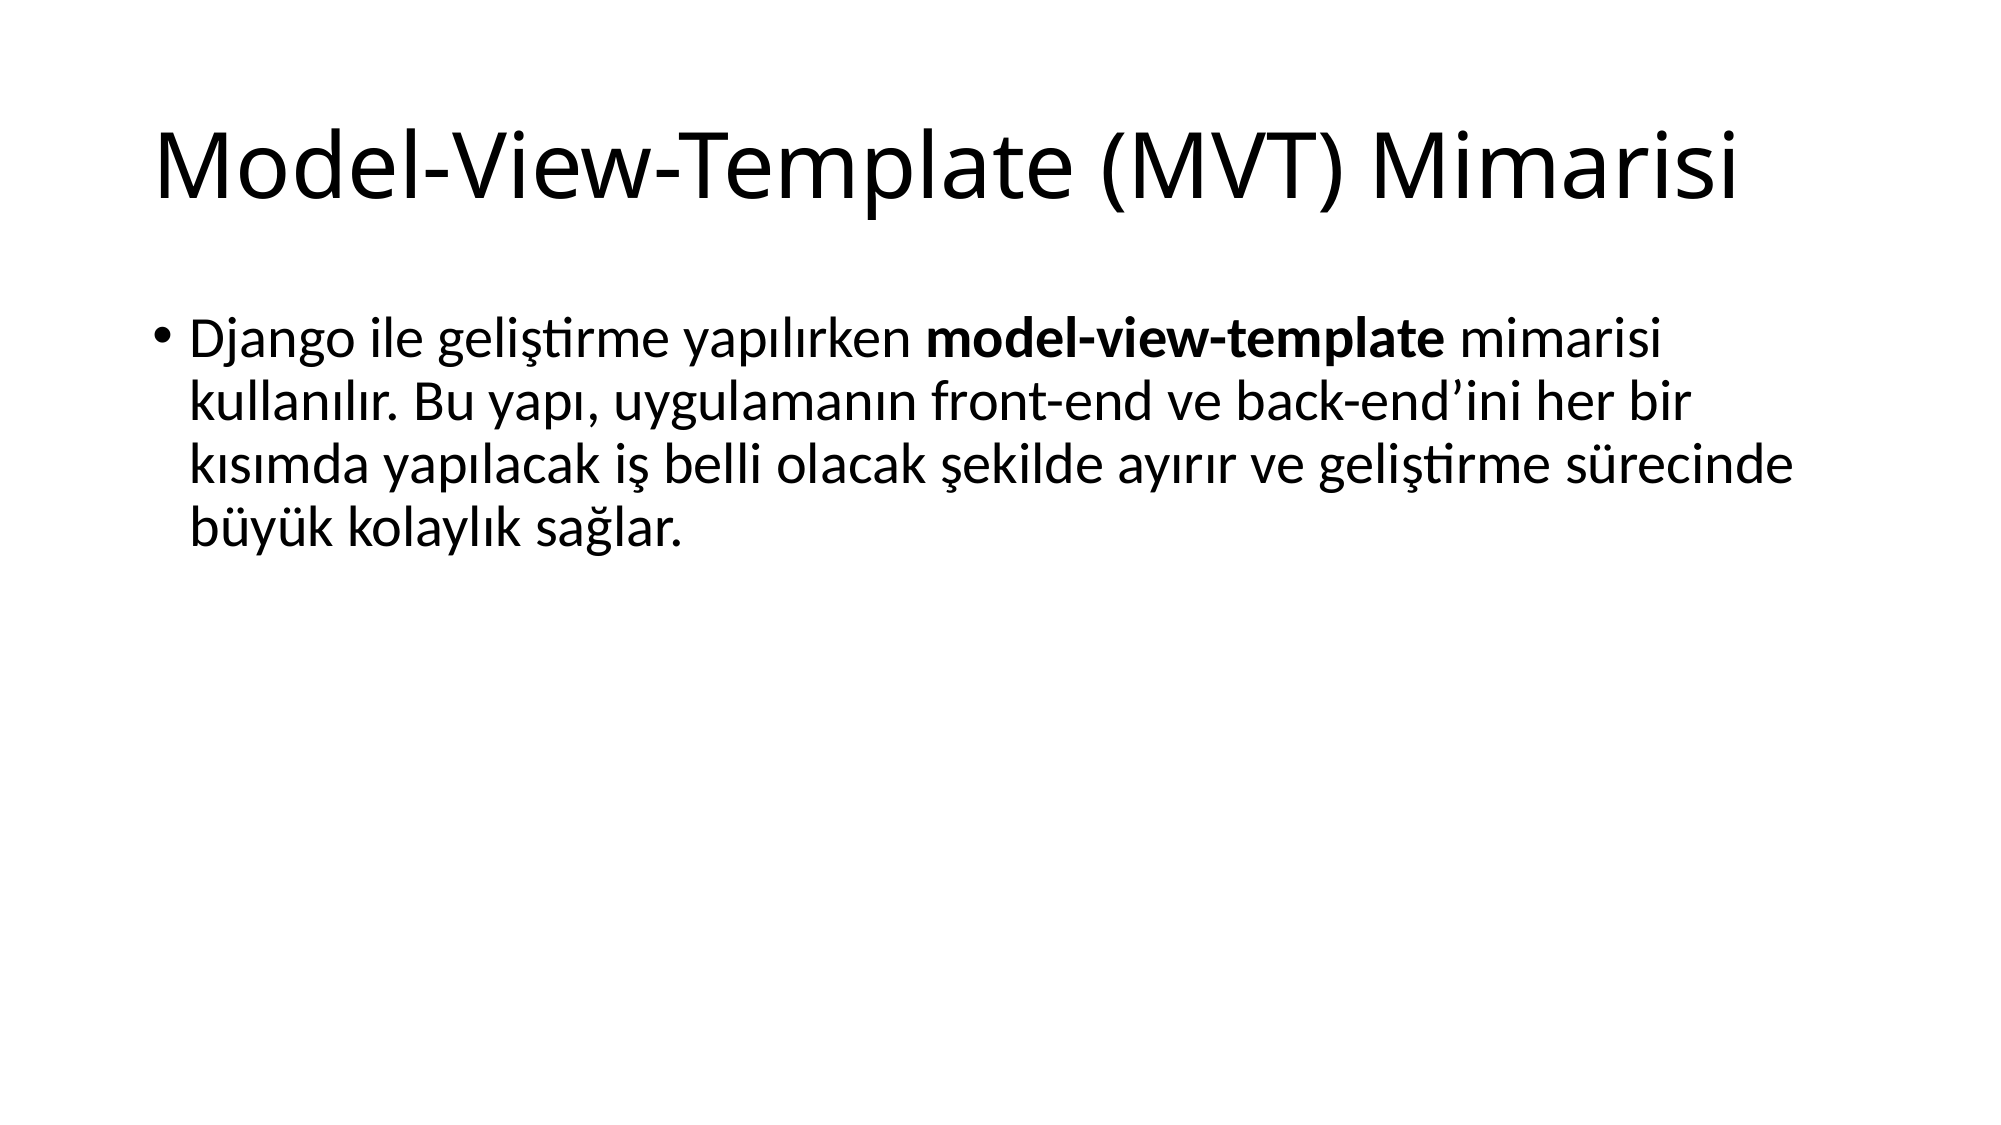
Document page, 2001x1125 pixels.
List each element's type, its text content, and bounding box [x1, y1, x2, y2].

list Django ile geliştirme yapılırken model-view-template mimarisi kullanılır. Bu yapı, uygulamanın front-end ve back-end’ini her bir kısımda yapılacak iş belli olacak şekilde ayırır ve geliştirme sürecinde büyük kolaylık sağlar. [137, 299, 1863, 1014]
title Model-View-Template (MVT) Mimarisi [137, 59, 1863, 278]
